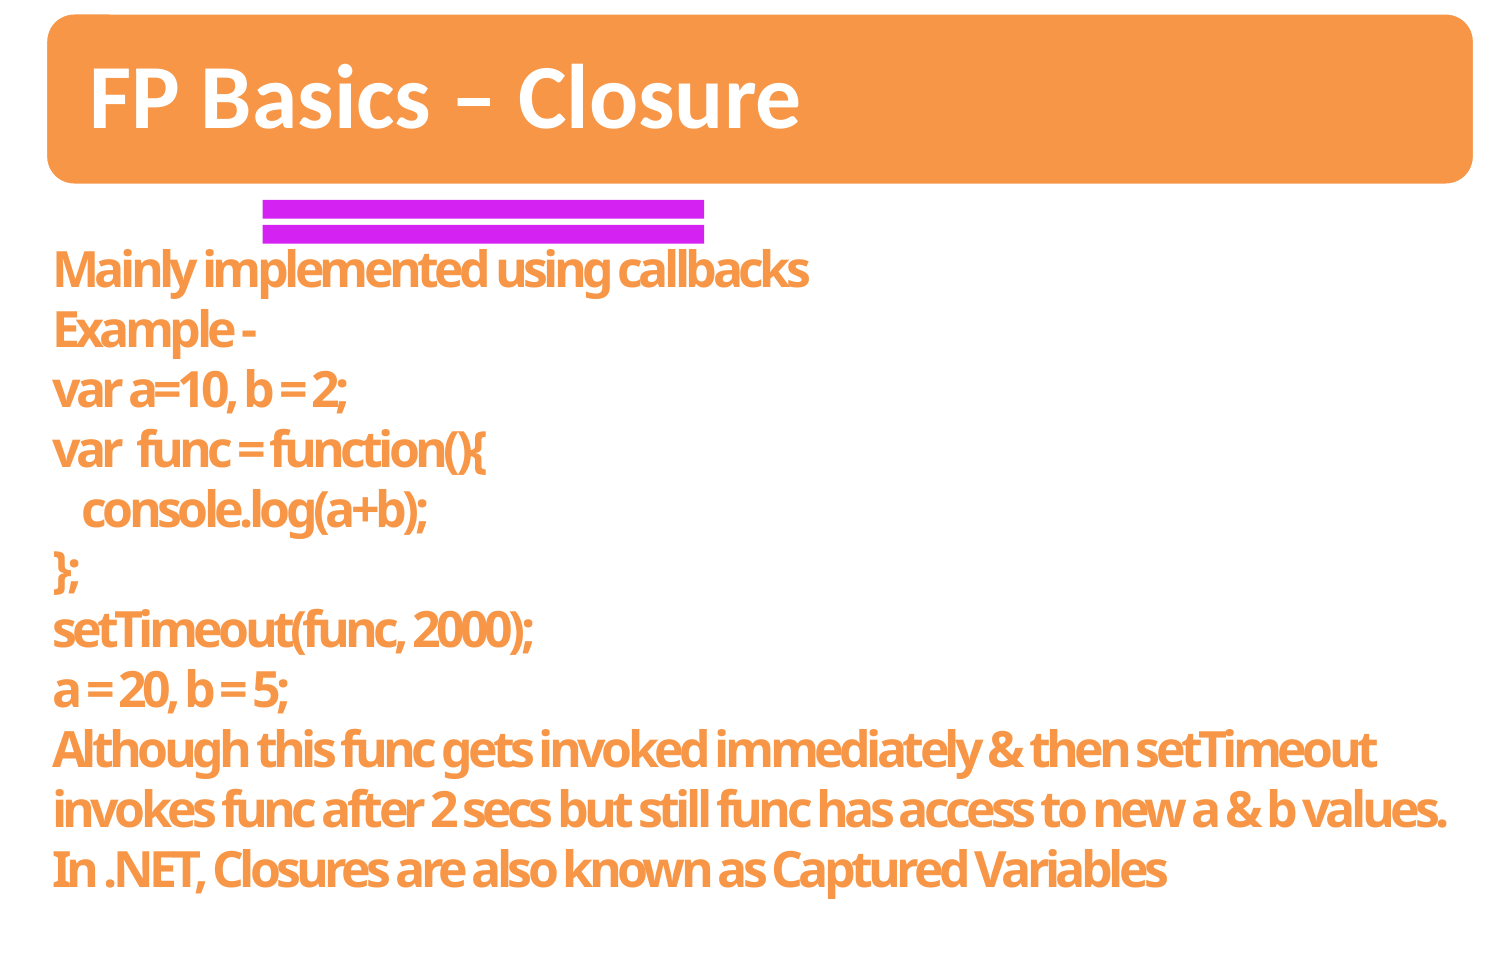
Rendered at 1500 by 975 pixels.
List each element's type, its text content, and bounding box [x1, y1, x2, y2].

text_box [262, 199, 705, 219]
text_box [262, 224, 705, 237]
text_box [44, 12, 1476, 188]
text_box Mainly implemented using callbacks [49, 237, 1465, 297]
text_box Example - var a=10, b = 2; var func = function(){ console.log(a+b); }; setTimeout(func, 2000); a = 20, b = 5; Although this func gets invoked immediately & then setTimeout invokes func after 2 secs but still func has access to new a & b values. In .NET, Closures are also known as Captured Variables [49, 297, 1465, 958]
